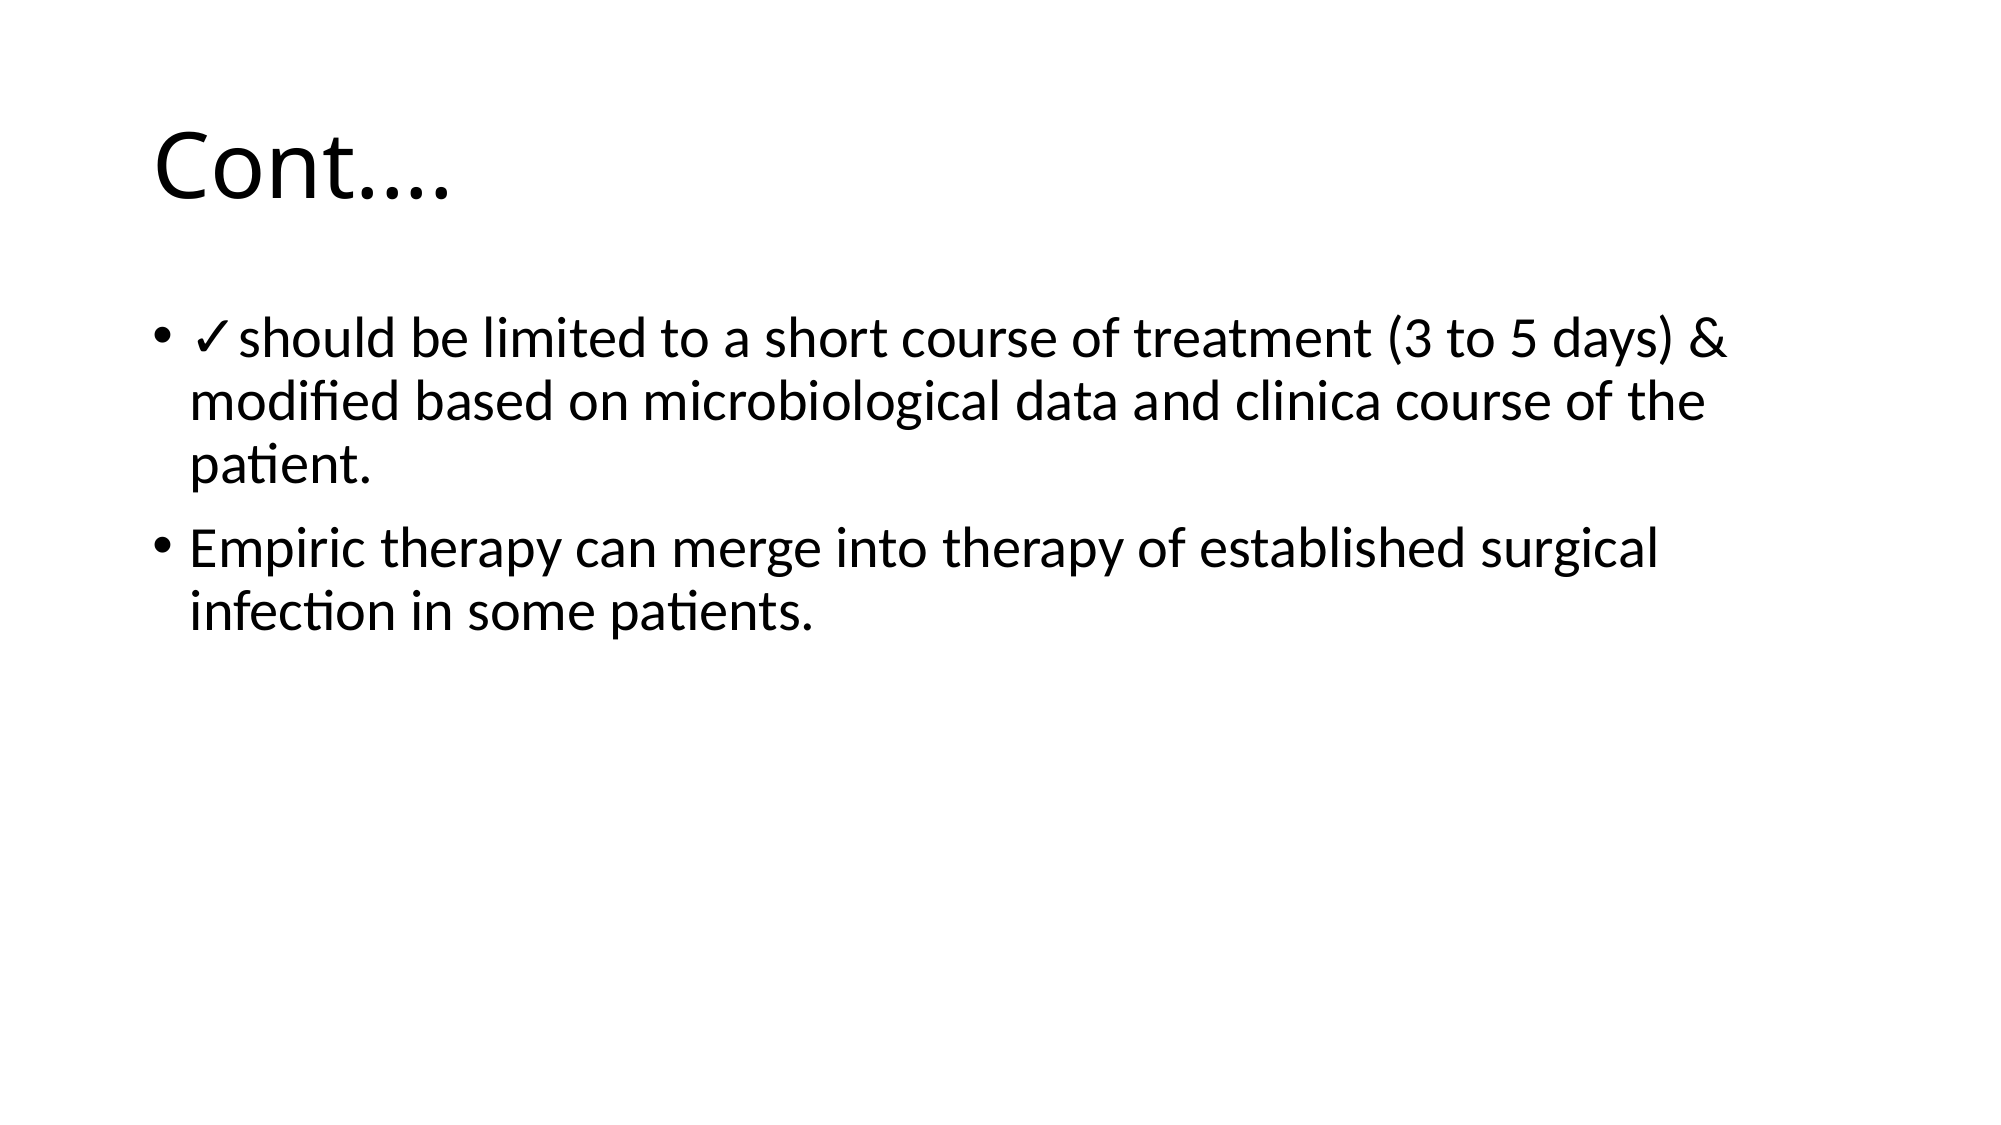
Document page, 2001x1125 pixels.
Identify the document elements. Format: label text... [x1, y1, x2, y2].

list ✓should be limited to a short course of treatment (3 to 5 days) & modified based on microbiological data and clinica course of the patient. Empiric therapy can merge into therapy of established surgical infection in some patients. [137, 299, 1863, 1014]
title Cont.... [137, 59, 1863, 278]
